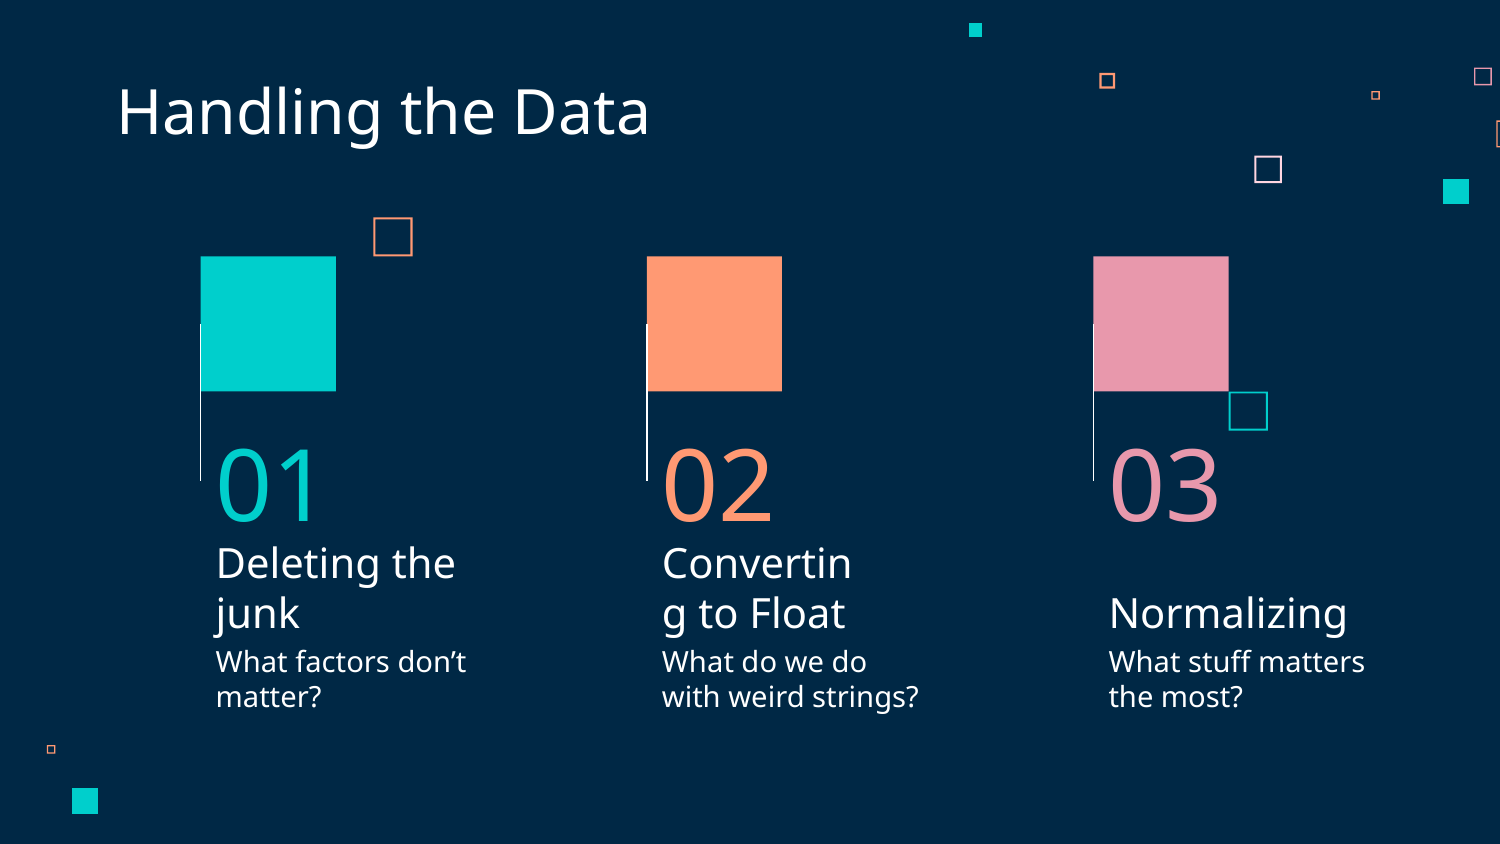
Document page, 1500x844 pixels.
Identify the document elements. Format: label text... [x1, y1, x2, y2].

text_box [1093, 256, 1229, 392]
title Normalizing [1093, 557, 1463, 652]
subtitle What stuff matters the most? [1093, 628, 1382, 723]
subtitle What factors don’t matter? [200, 628, 489, 723]
title 02 [646, 434, 935, 529]
title Deleting the junk [200, 557, 554, 652]
title Handling the Data [101, 67, 853, 163]
subtitle What do we do with weird strings? [646, 628, 935, 723]
text_box [1228, 391, 1268, 431]
text_box [200, 256, 336, 392]
title 01 [200, 434, 489, 529]
text_box [646, 256, 782, 392]
text_box [373, 217, 413, 257]
title 03 [1093, 434, 1382, 529]
title Converting to Float [646, 557, 875, 628]
